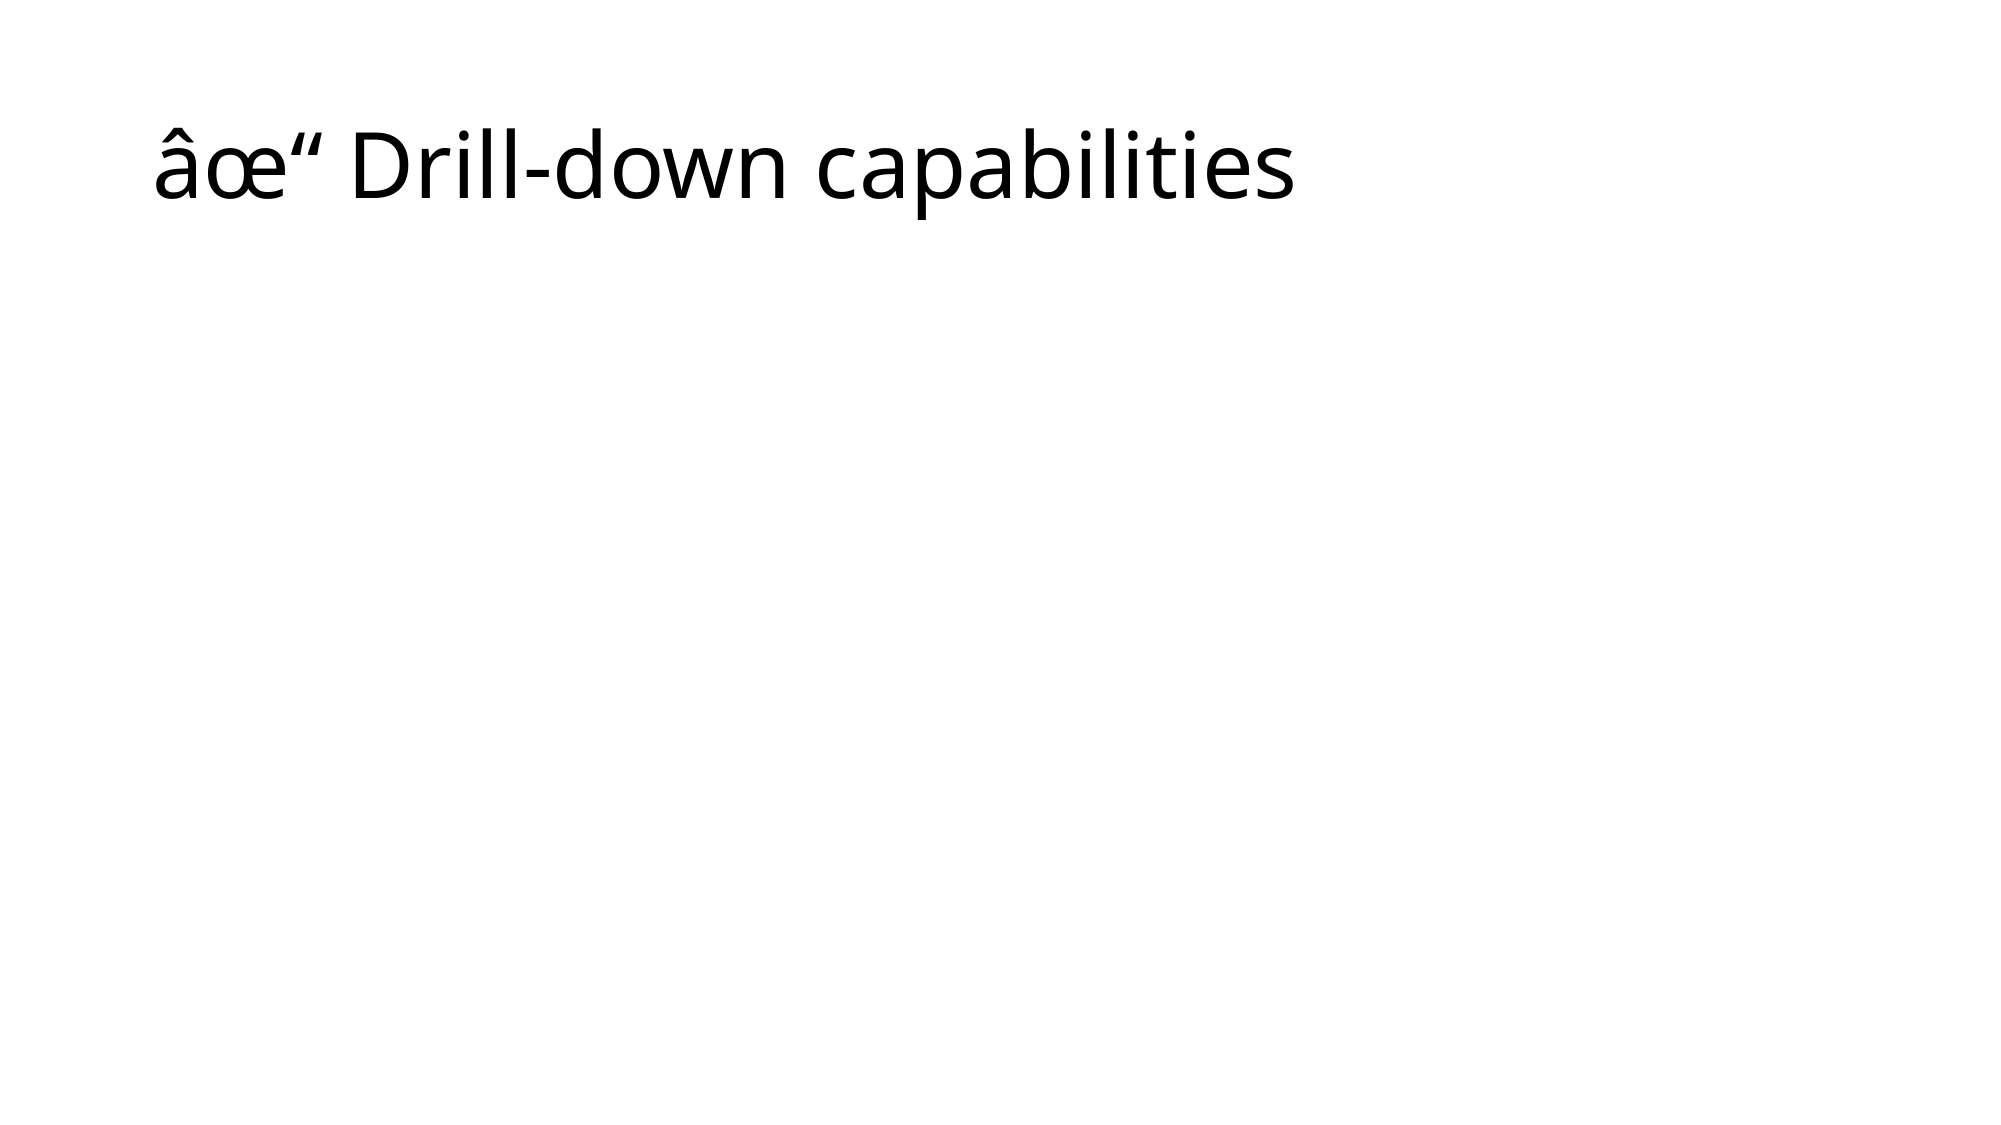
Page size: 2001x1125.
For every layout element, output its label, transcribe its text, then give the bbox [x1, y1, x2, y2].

title âœ“ Drill-down capabilities [137, 59, 1863, 278]
